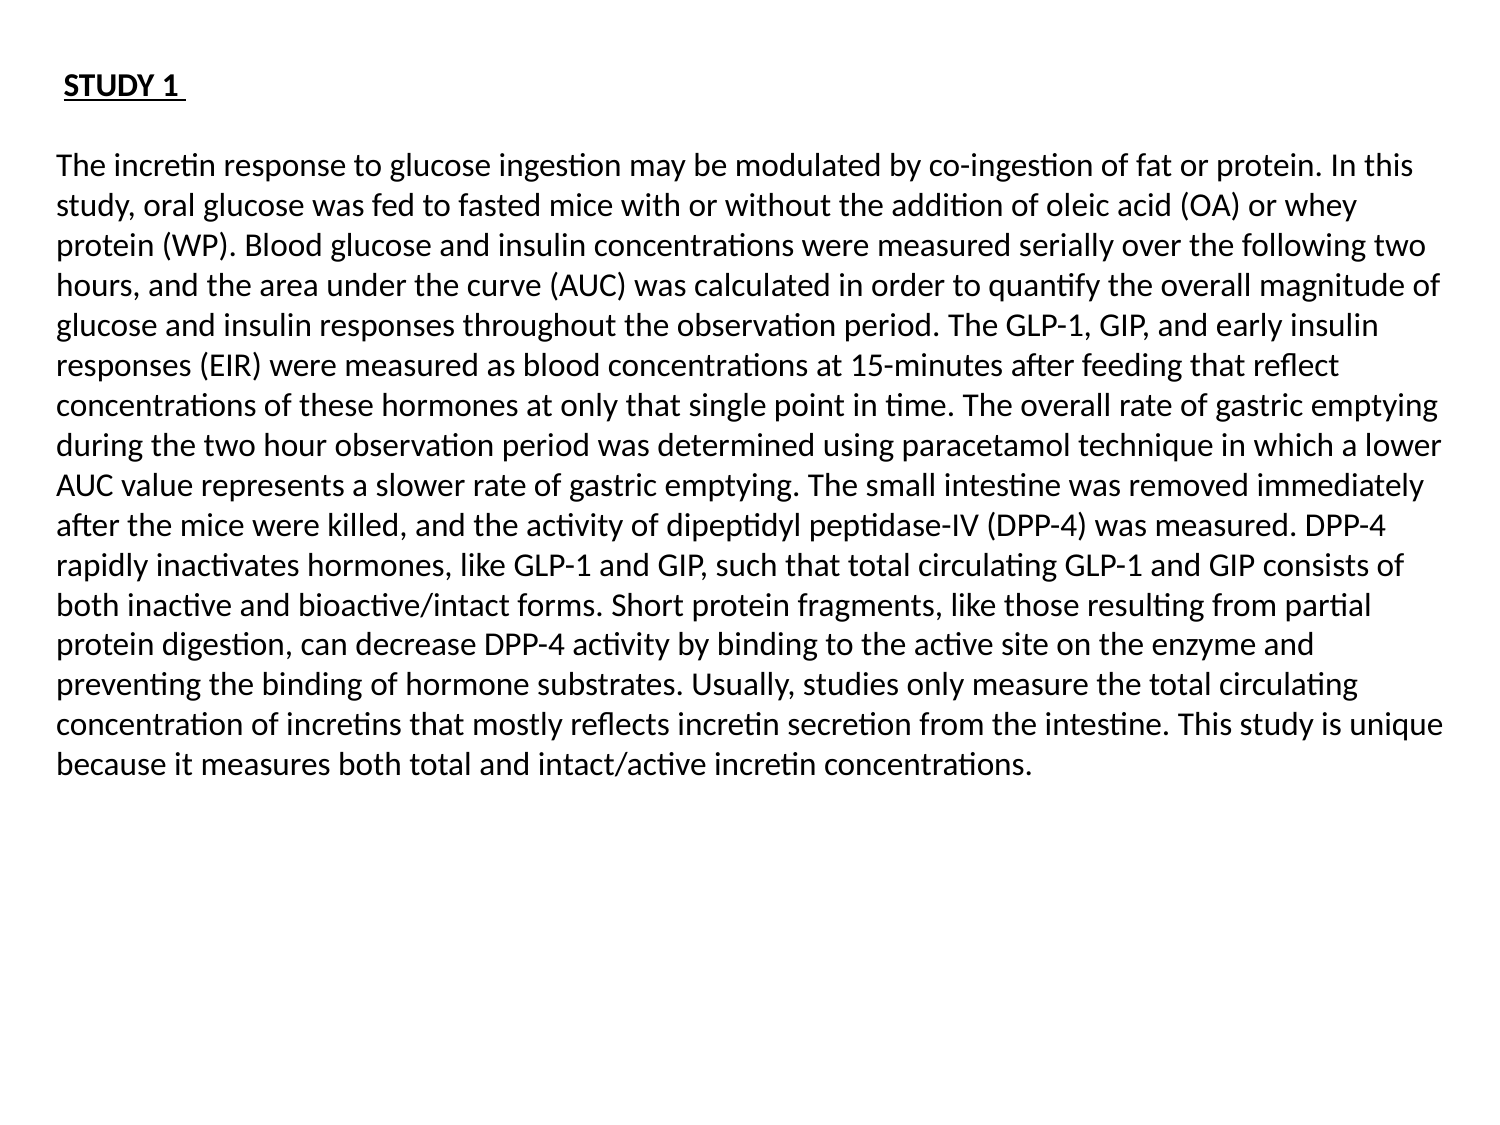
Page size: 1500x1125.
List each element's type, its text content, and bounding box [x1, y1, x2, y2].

text_box STUDY 1 The incretin response to glucose ingestion may be modulated by co-ingestion of fat or protein. In this study, oral glucose was fed to fasted mice with or without the addition of oleic acid (OA) or whey protein (WP). Blood glucose and insulin concentrations were measured serially over the following two hours, and the area under the curve (AUC) was calculated in order to quantify the overall magnitude of glucose and insulin responses throughout the observation period. The GLP-1, GIP, and early insulin responses (EIR) were measured as blood concentrations at 15-minutes after feeding that reflect concentrations of these hormones at only that single point in time. The overall rate of gastric emptying during the two hour observation period was determined using paracetamol technique in which a lower AUC value represents a slower rate of gastric emptying. The small intestine was removed immediately after the mice were killed, and the activity of dipeptidyl peptidase-IV (DPP-4) was measured. DPP-4 rapidly inactivates hormones, like GLP-1 and GIP, such that total circulating GLP-1 and GIP consists of both inactive and bioactive/intact forms. Short protein fragments, like those resulting from partial protein digestion, can decrease DPP-4 activity by binding to the active site on the enzyme and preventing the binding of hormone substrates. Usually, studies only measure the total circulating concentration of incretins that mostly reflects incretin secretion from the intestine. This study is unique because it measures both total and intact/active incretin concentrations. [41, 56, 1471, 799]
